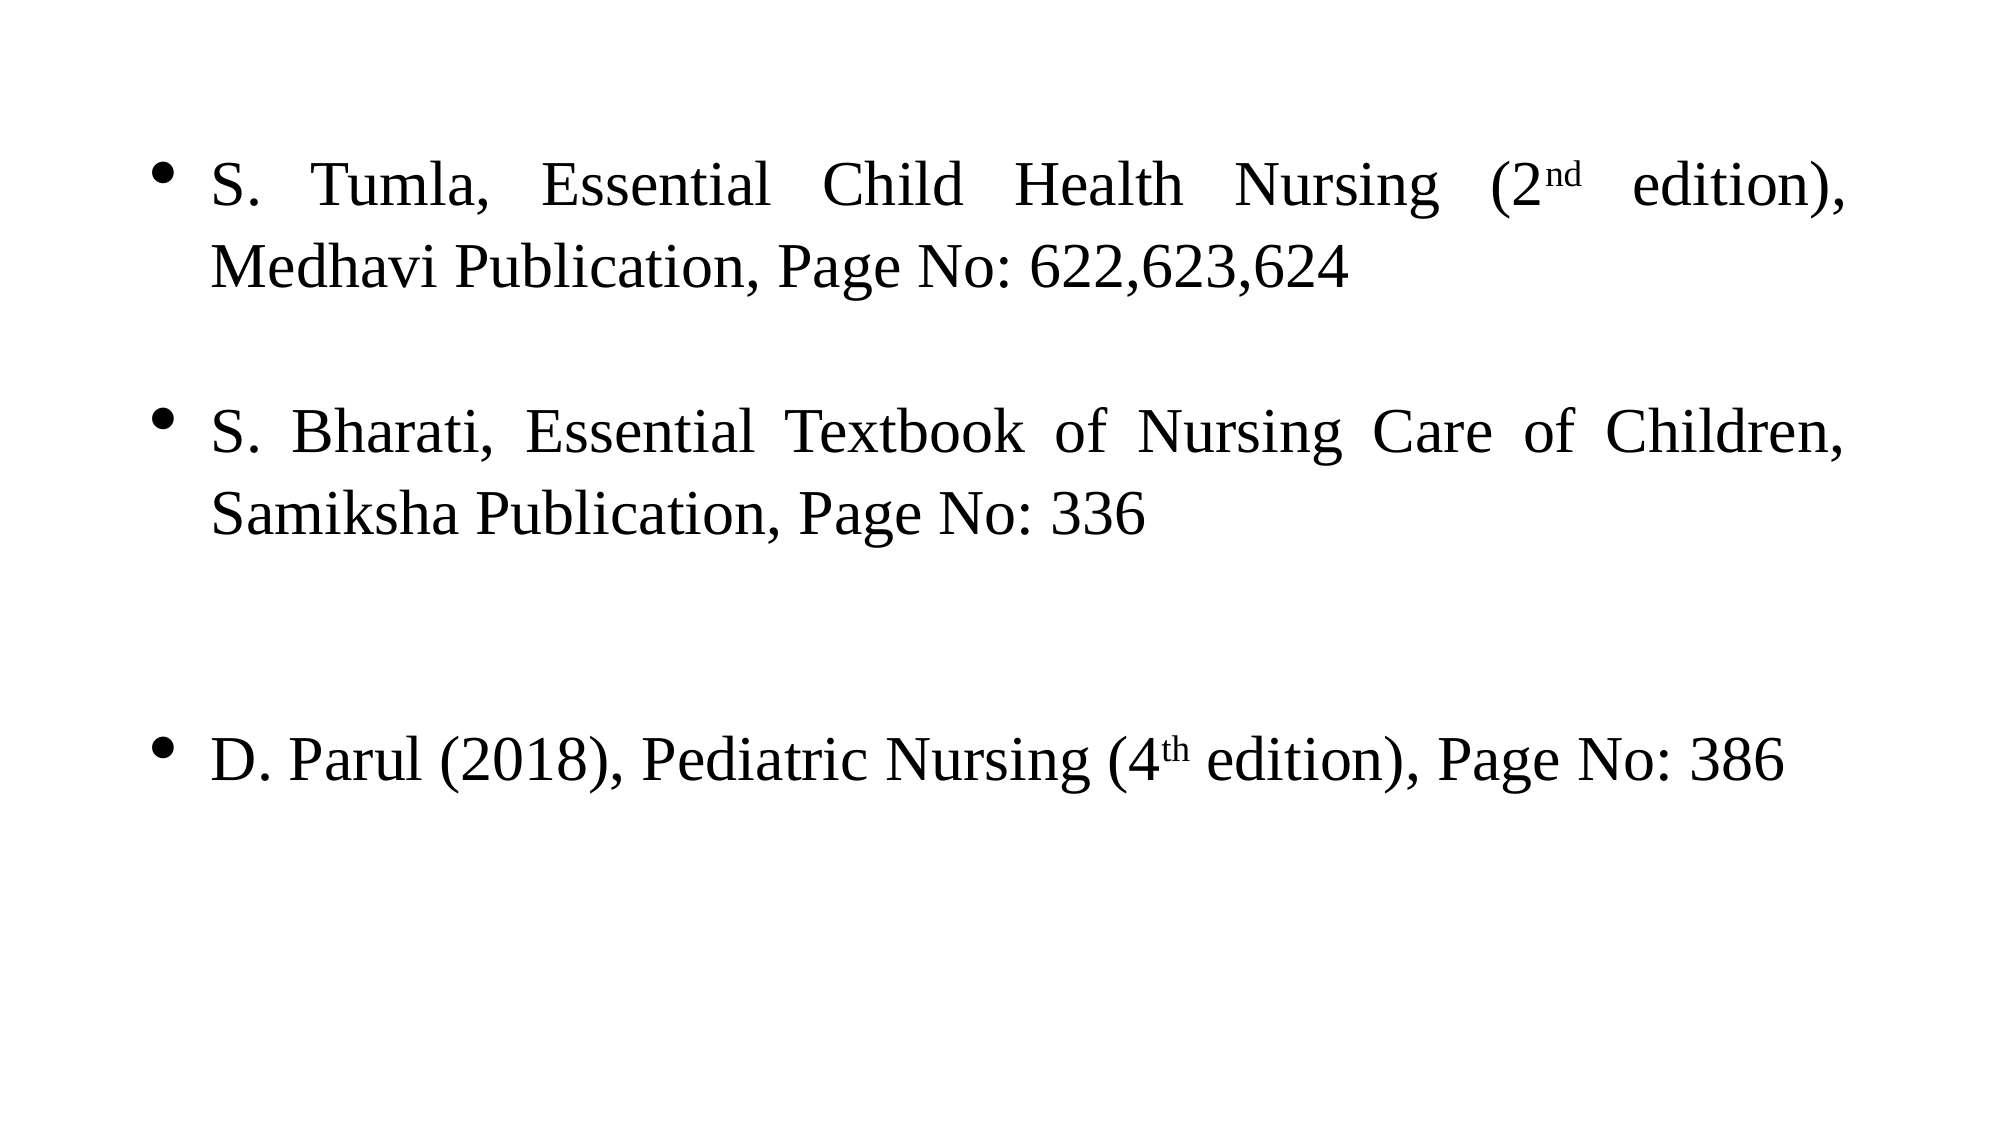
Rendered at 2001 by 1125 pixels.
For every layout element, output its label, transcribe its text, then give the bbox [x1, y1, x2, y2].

list S. Tumla, Essential Child Health Nursing (2nd edition), Medhavi Publication, Page No: 622,623,624 S. Bharati, Essential Textbook of Nursing Care of Children, Samiksha Publication, Page No: 336 D. Parul (2018), Pediatric Nursing (4th edition), Page No: 386 [137, 52, 1863, 1014]
